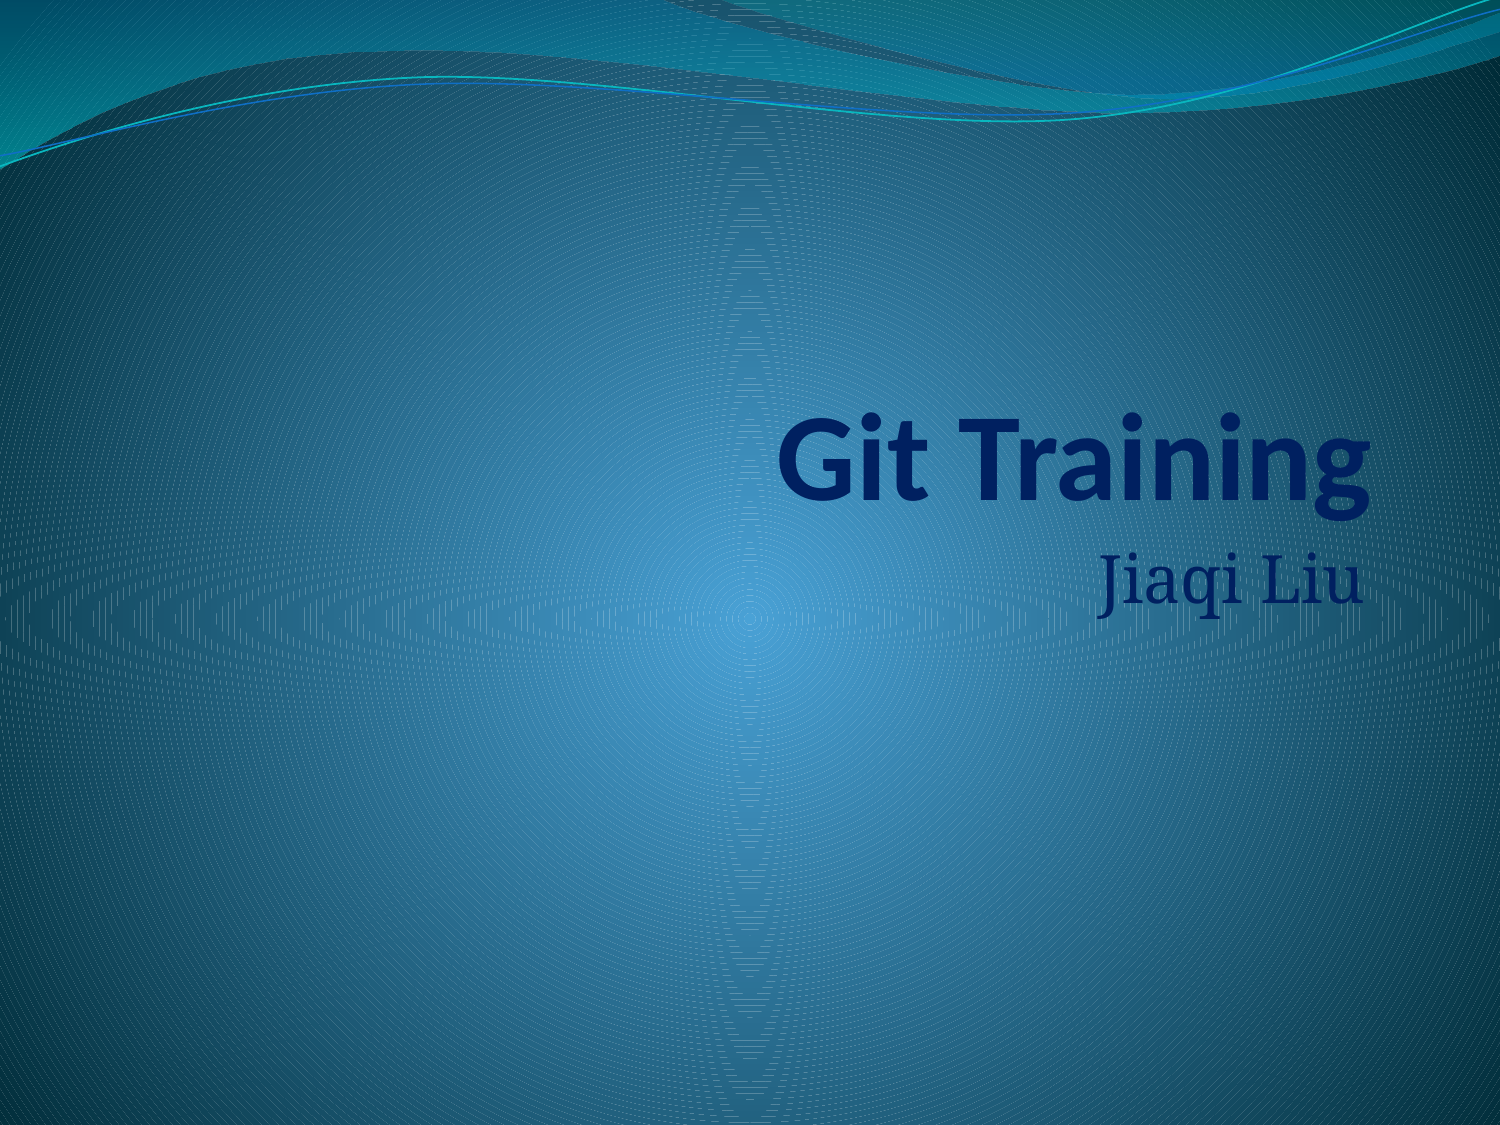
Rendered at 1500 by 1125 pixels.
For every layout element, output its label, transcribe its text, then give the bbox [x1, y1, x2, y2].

subtitle Jiaqi Liu [87, 529, 1376, 818]
title Git Training [87, 224, 1376, 525]
